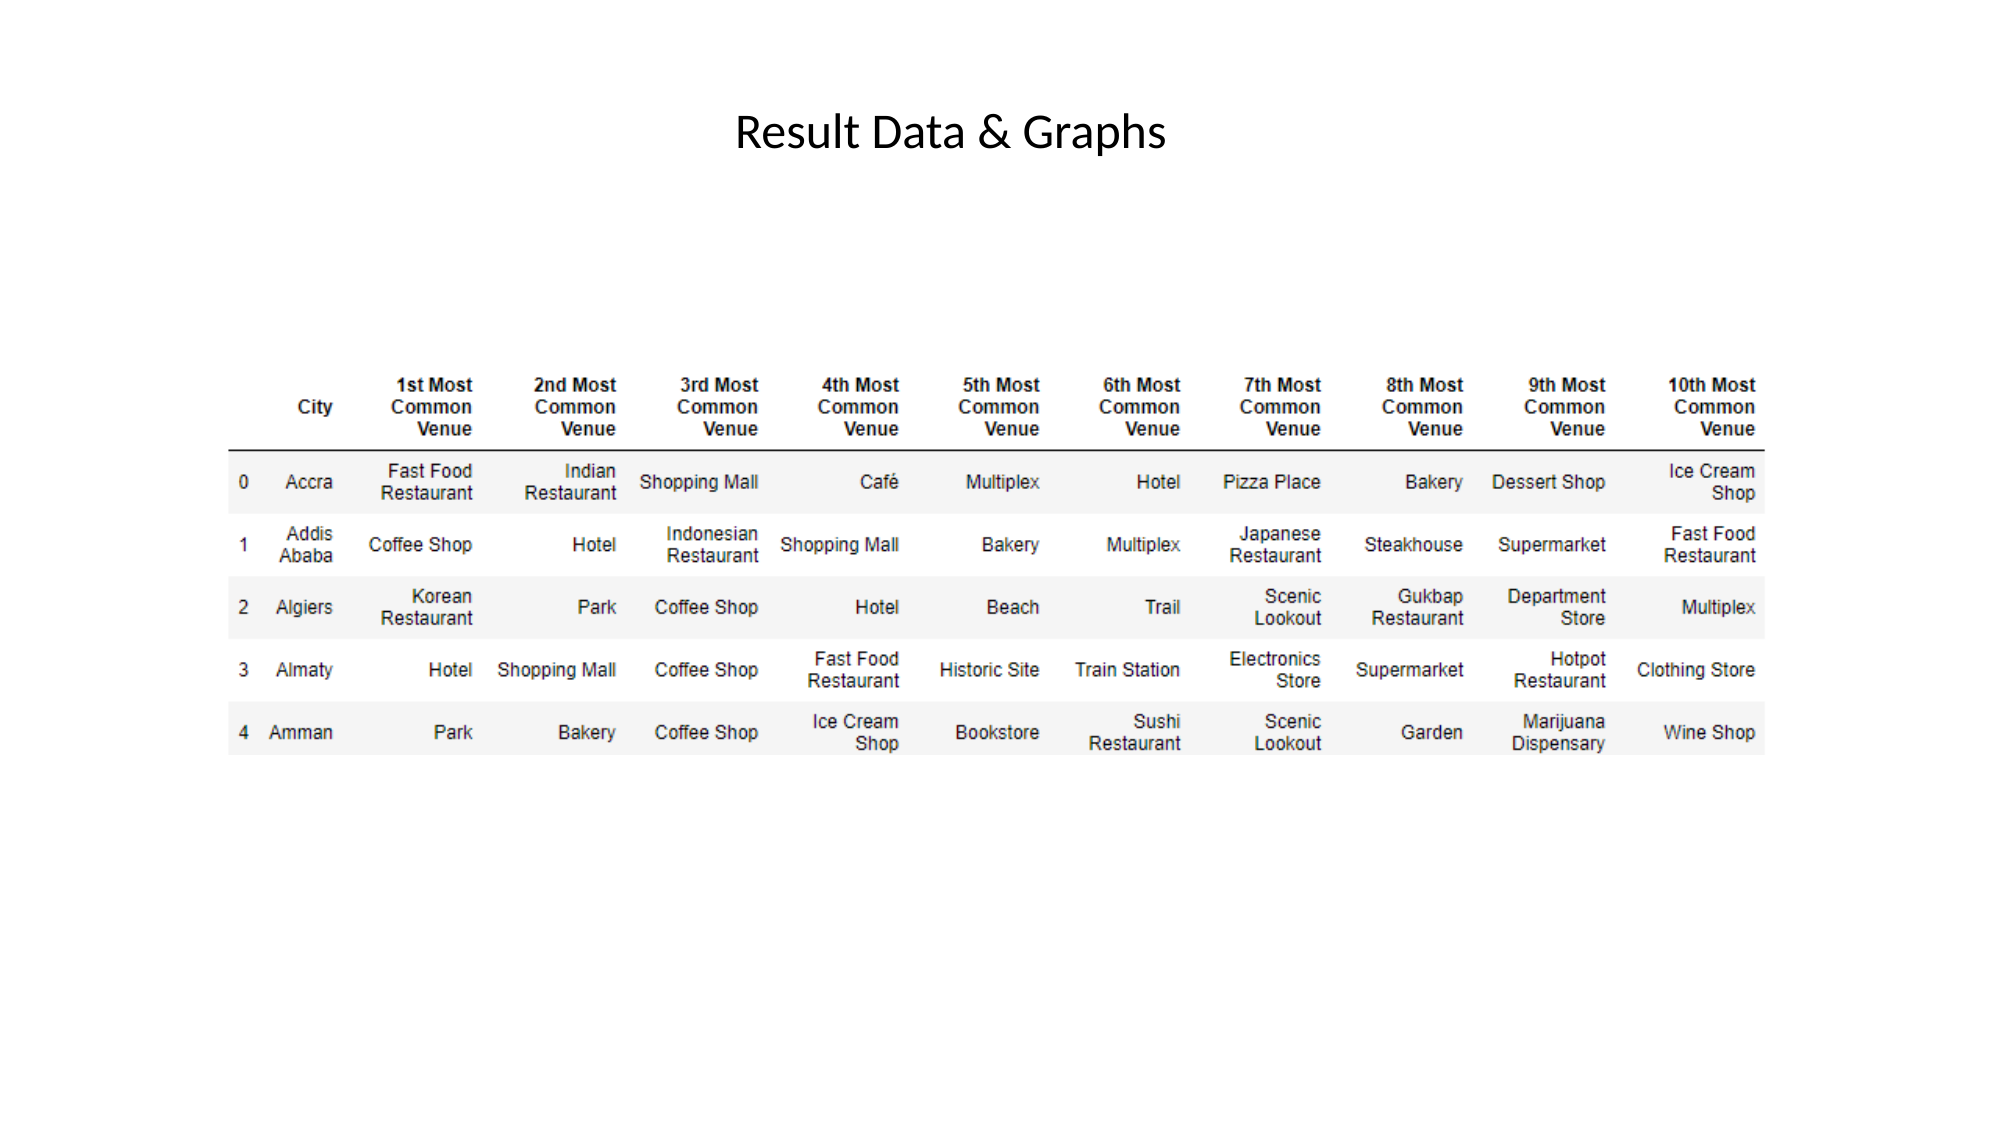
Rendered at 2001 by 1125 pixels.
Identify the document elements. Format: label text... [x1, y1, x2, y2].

subtitle Result Data & Graphs [201, 98, 1701, 198]
picture [224, 370, 1776, 755]
